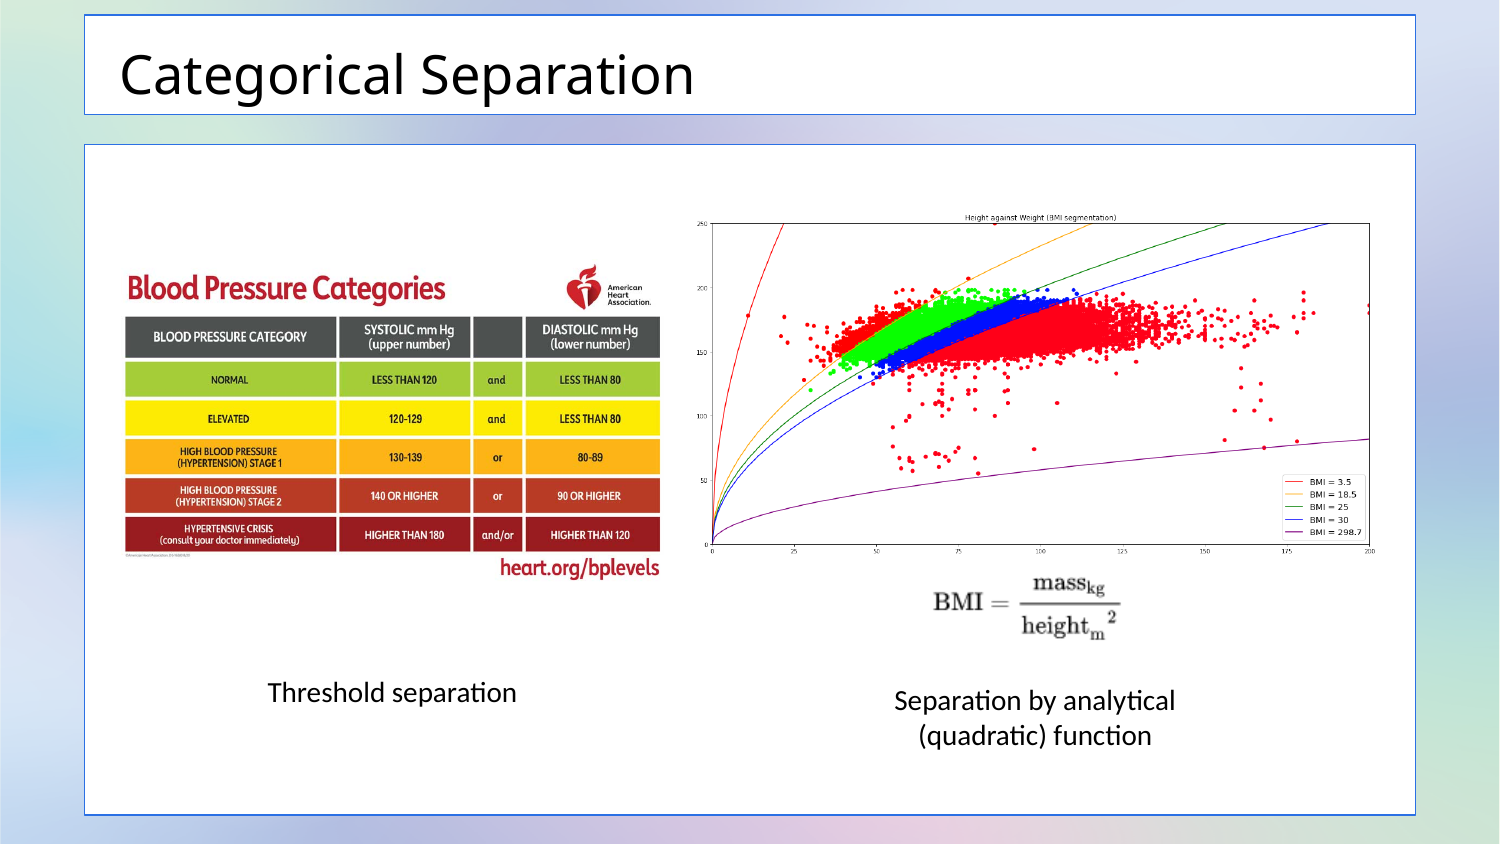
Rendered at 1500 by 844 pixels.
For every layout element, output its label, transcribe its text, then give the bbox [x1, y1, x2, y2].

text_box [84, 15, 1416, 115]
text_box [84, 144, 1416, 816]
text_box Threshold separation [211, 657, 574, 724]
picture [0, 0, 1500, 844]
text_box Categorical Separation [119, 27, 1365, 106]
text_box Separation by analytical (quadratic) function [854, 683, 1217, 750]
